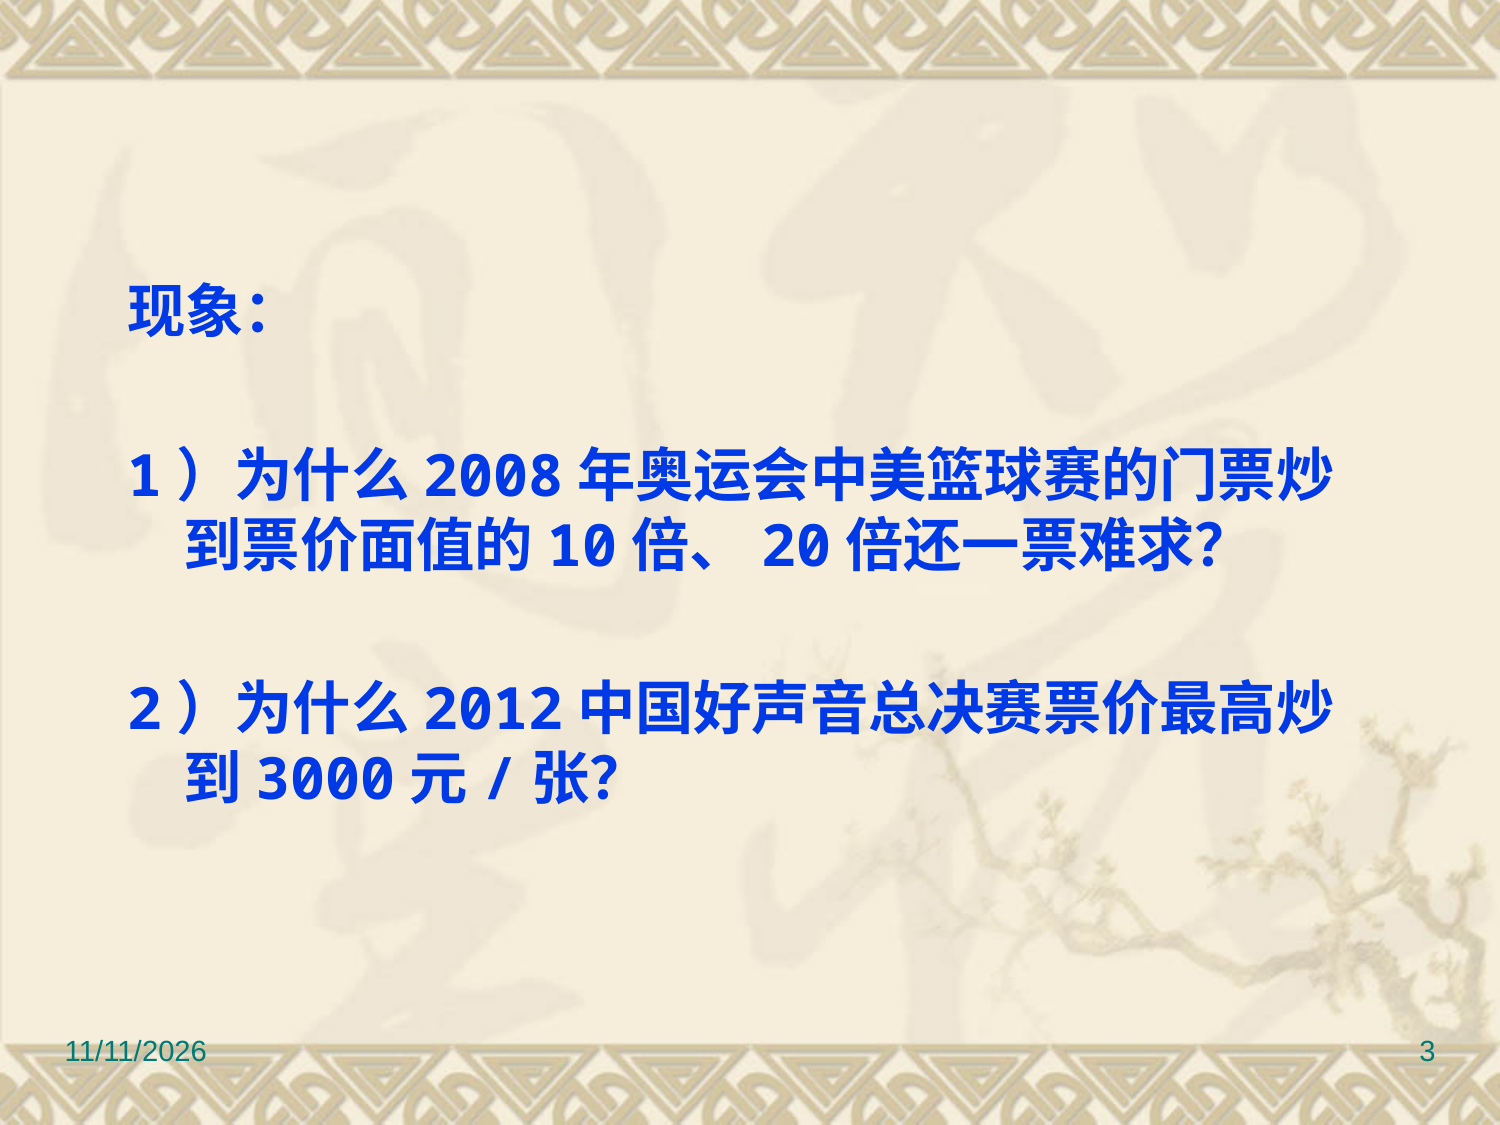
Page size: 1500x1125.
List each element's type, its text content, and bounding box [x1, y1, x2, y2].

picture [0, 0, 1500, 1125]
slide_number 3 [1074, 1024, 1451, 1103]
list 现象： 1）为什么2008年奥运会中美篮球赛的门票炒到票价面值的10倍、20倍还一票难求？ 2）为什么2012中国好声音总决赛票价最高炒到3000元/张？ [112, 267, 1363, 836]
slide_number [49, 1024, 426, 1103]
